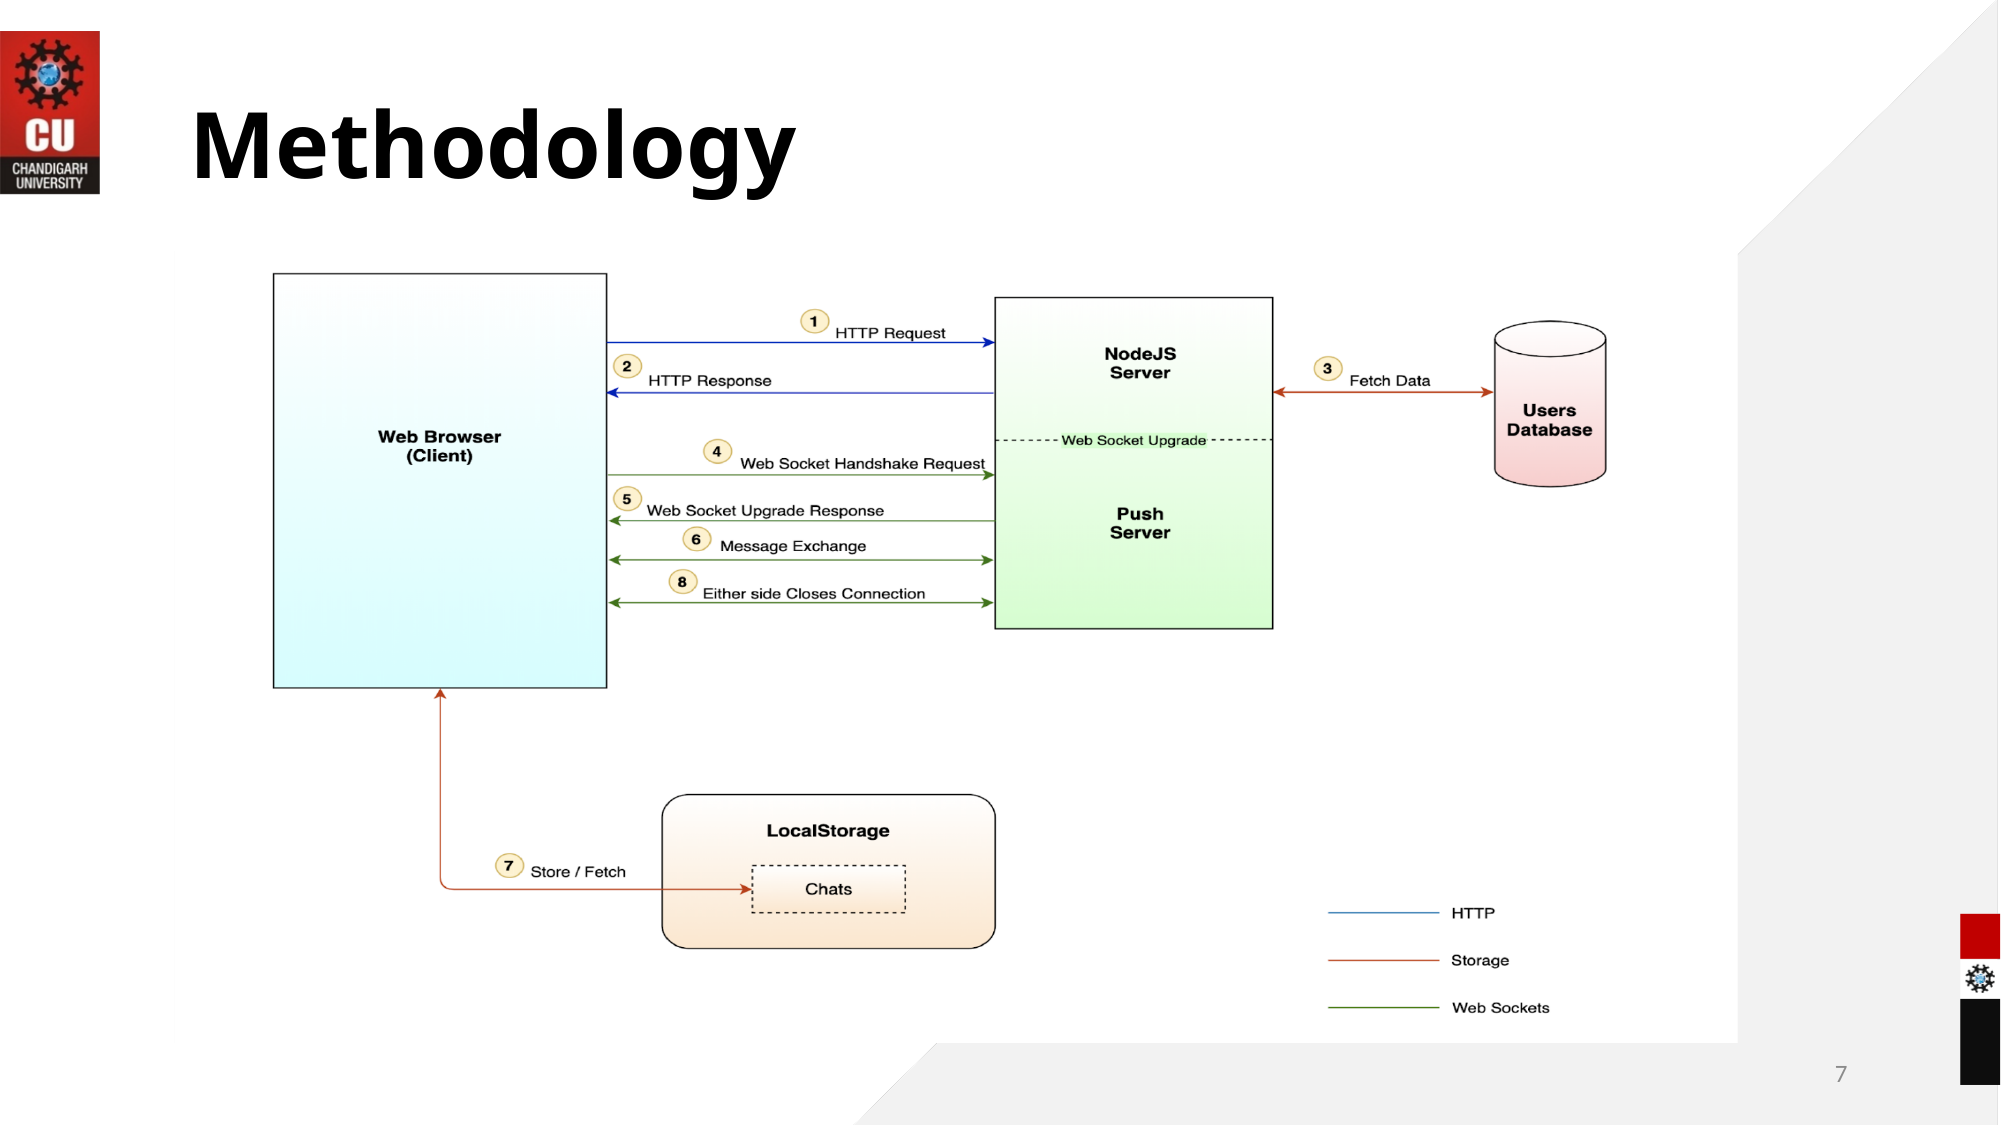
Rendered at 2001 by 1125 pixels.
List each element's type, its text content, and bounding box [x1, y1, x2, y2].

slide_number 7 [1412, 1042, 1863, 1103]
title Methodology [174, 40, 1900, 258]
picture [0, 0, 2001, 1125]
